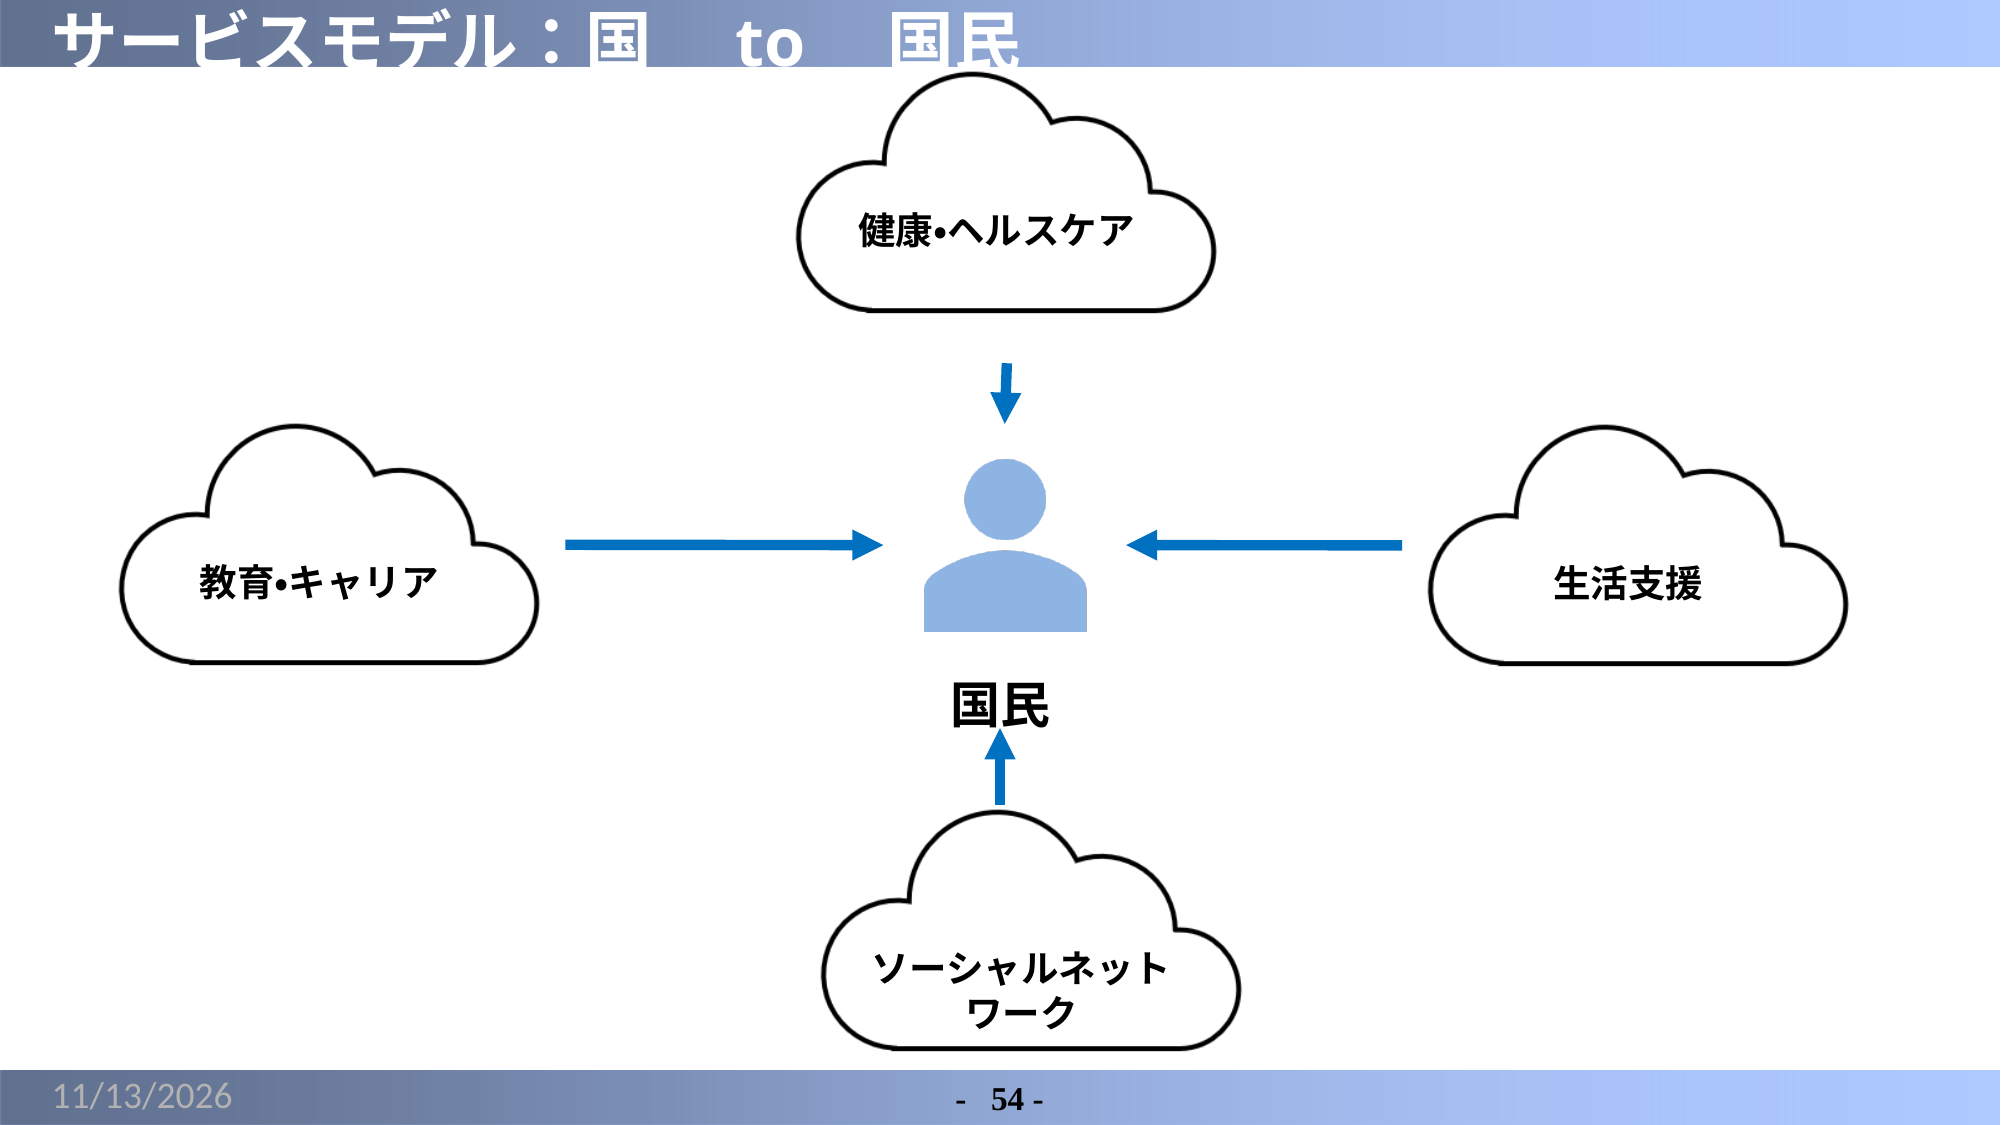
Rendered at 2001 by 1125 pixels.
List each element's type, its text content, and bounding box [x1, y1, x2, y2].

title サービスモデル：国 to 国民 [1249, 0, 1921, 81]
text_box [1401, 309, 1875, 782]
title サービスモデル：国 to 国民 [51, 0, 765, 81]
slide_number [51, 1071, 512, 1117]
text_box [93, 308, 566, 782]
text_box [770, 0, 1244, 429]
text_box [874, 438, 1127, 693]
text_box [795, 694, 1268, 1125]
